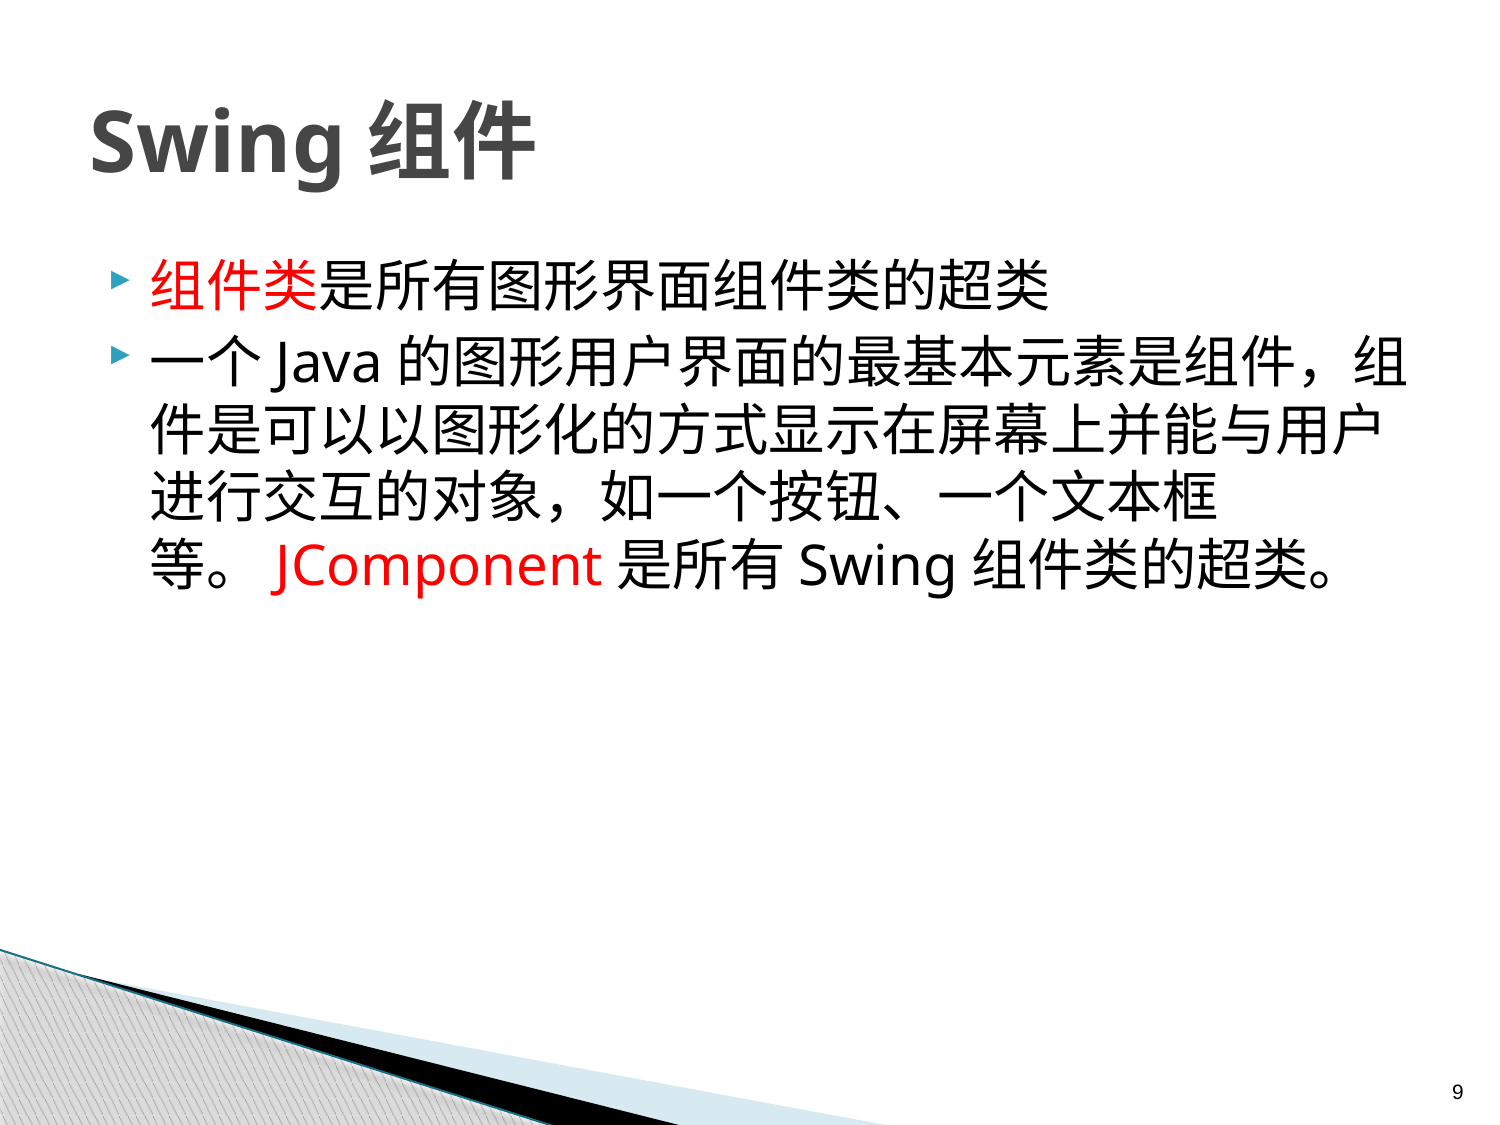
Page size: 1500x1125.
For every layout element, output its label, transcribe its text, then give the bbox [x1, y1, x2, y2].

title Swing组件 [75, 45, 1425, 233]
list 组件类是所有图形界面组件类的超类 一个Java的图形用户界面的最基本元素是组件，组件是可以以图形化的方式显示在屏幕上并能与用户进行交互的对象，如一个按钮、一个文本框等。JComponent是所有Swing组件类的超类。 [75, 242, 1425, 986]
slide_number 9 [1418, 1051, 1479, 1112]
